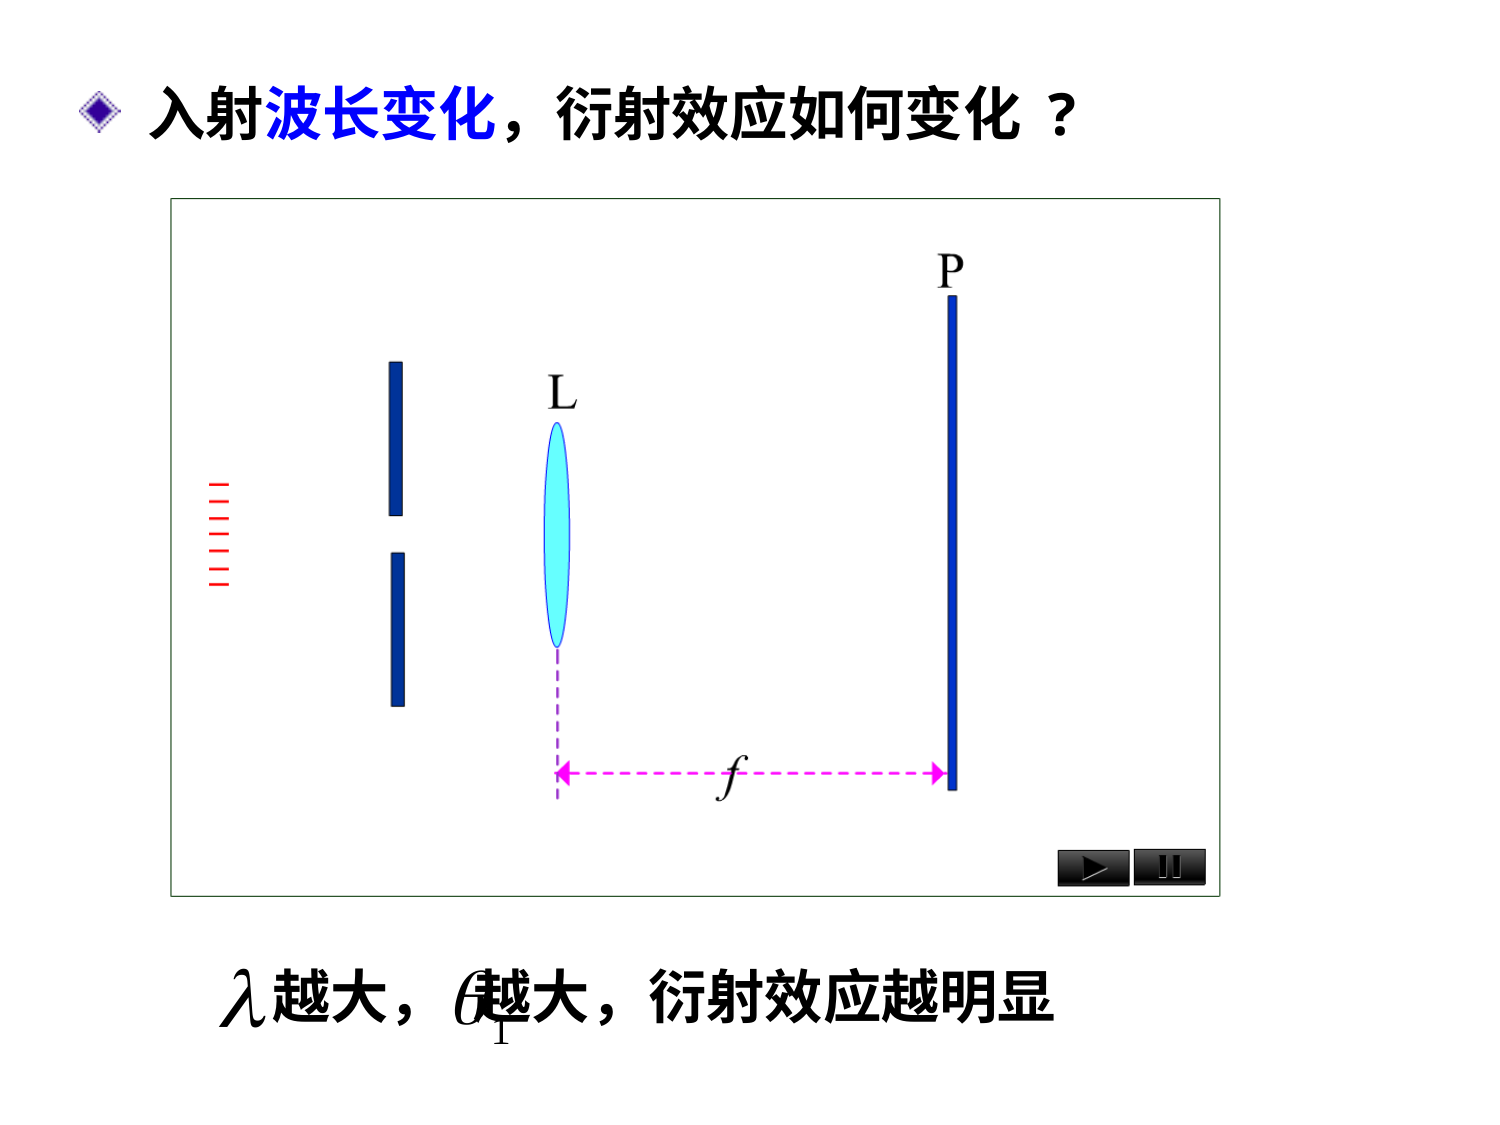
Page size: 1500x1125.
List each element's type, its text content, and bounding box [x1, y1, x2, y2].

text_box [211, 952, 1262, 1053]
picture [159, 196, 1235, 900]
picture [79, 91, 121, 133]
text_box 入射波长变化，衍射效应如何变化 ? [64, 69, 1241, 155]
